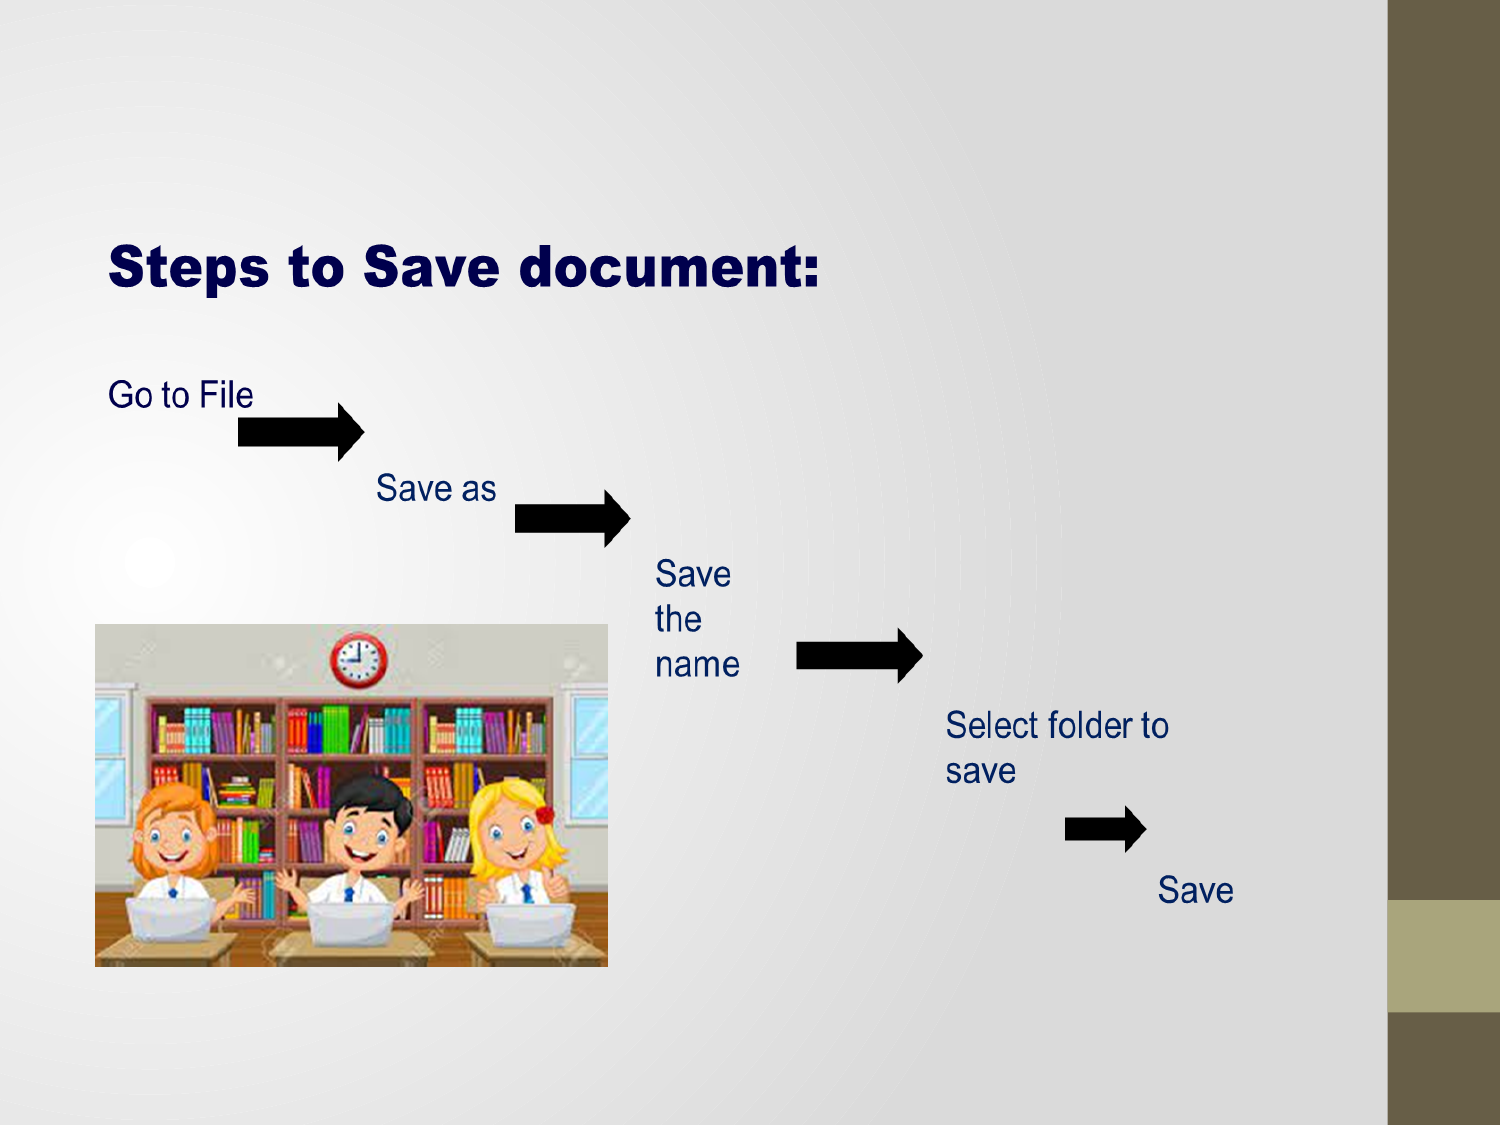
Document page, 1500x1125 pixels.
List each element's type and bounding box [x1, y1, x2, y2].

picture [49, 157, 1301, 967]
